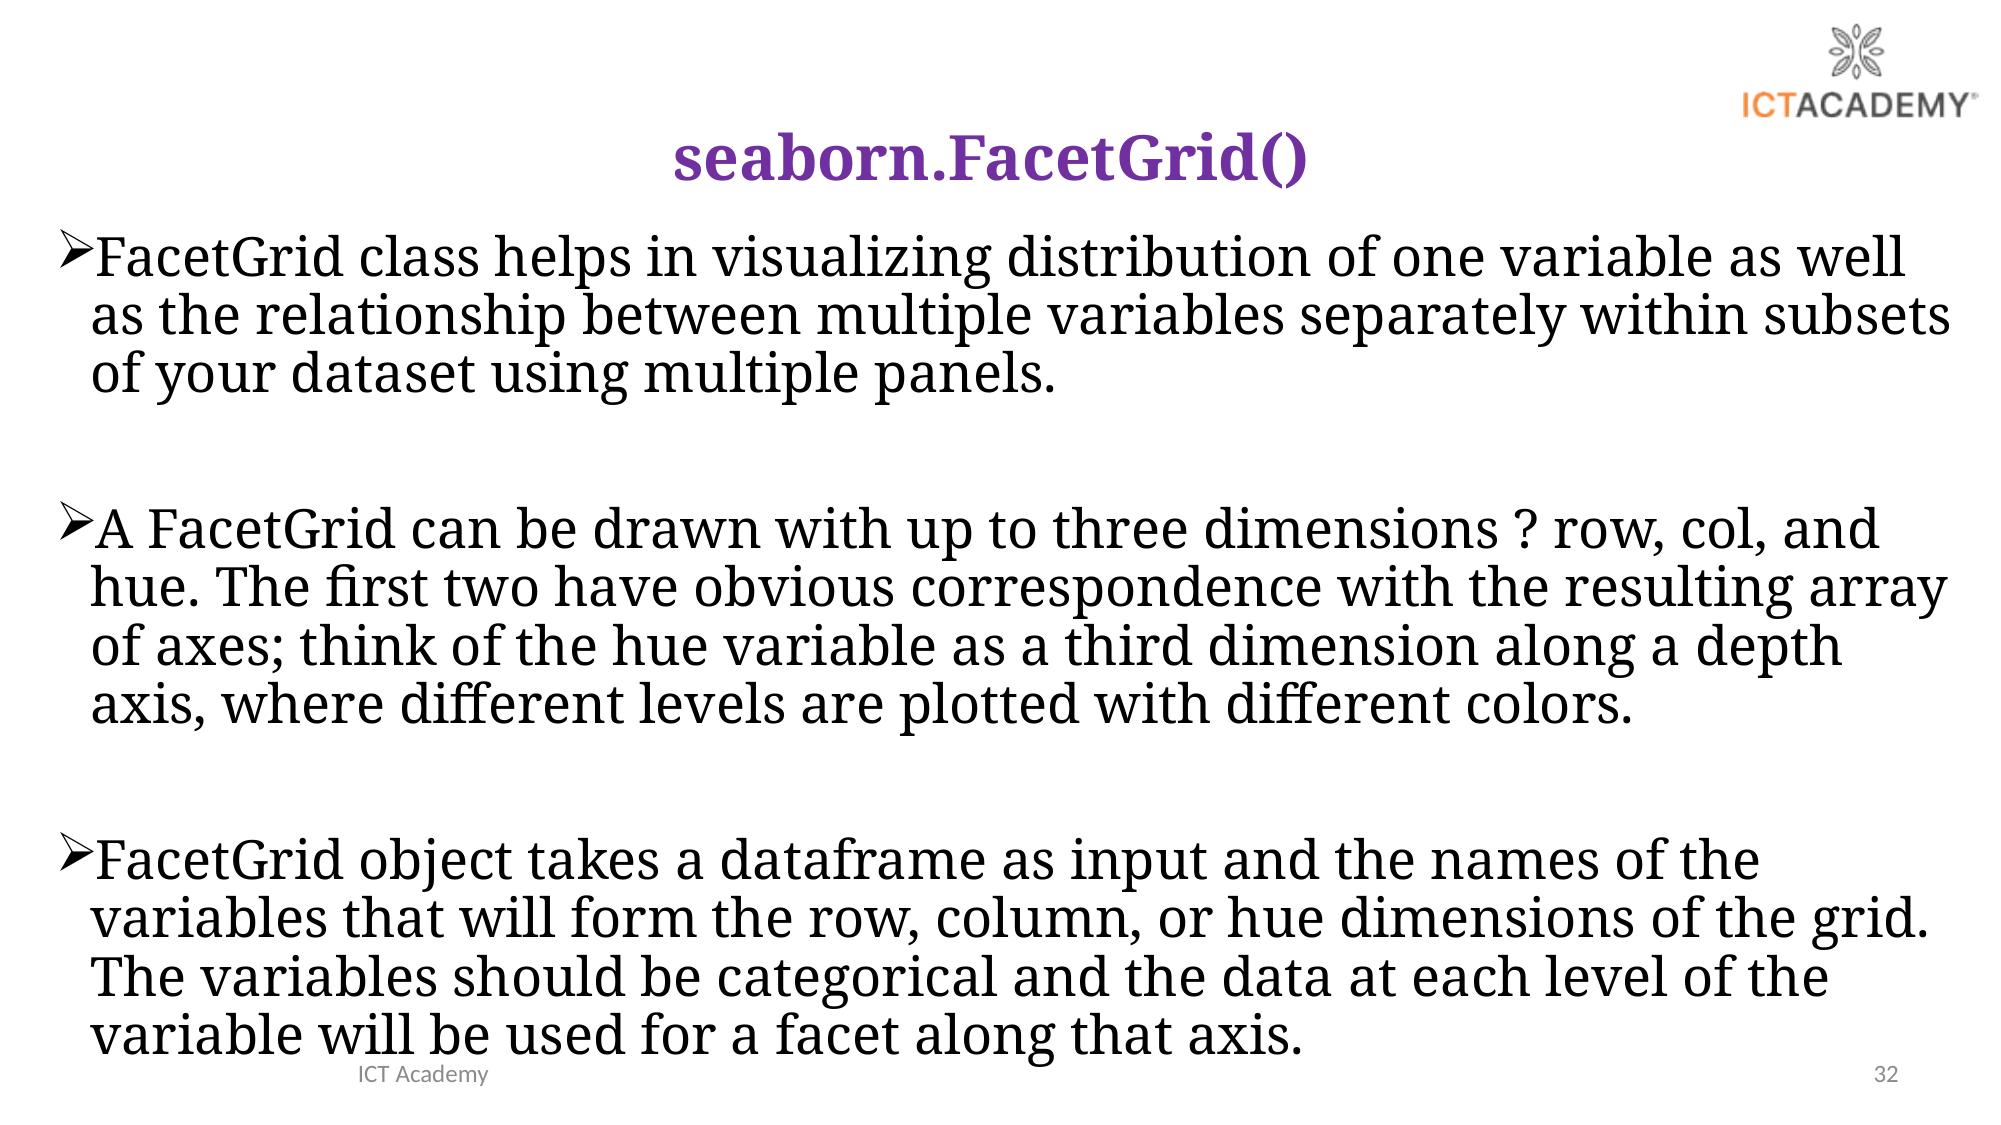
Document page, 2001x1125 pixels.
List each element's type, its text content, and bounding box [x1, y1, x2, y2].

picture [1743, 22, 1979, 120]
footer ICT Academy [85, 1042, 761, 1103]
title seaborn.FacetGrid() [95, 115, 1905, 205]
list FacetGrid class helps in visualizing distribution of one variable as well as the relationship between multiple variables separately within subsets of your dataset using multiple panels. A FacetGrid can be drawn with up to three dimensions ? row, col, and hue. The first two have obvious correspondence with the resulting array of axes; think of the hue variable as a third dimension along a depth axis, where different levels are plotted with different colors. FacetGrid object takes a dataframe as input and the names of the variables that will form the row, column, or hue dimensions of the grid. The variables should be categorical and the data at each level of the variable will be used for a facet along that axis. [40, 221, 1975, 1079]
slide_number 32 [1464, 1042, 1915, 1103]
